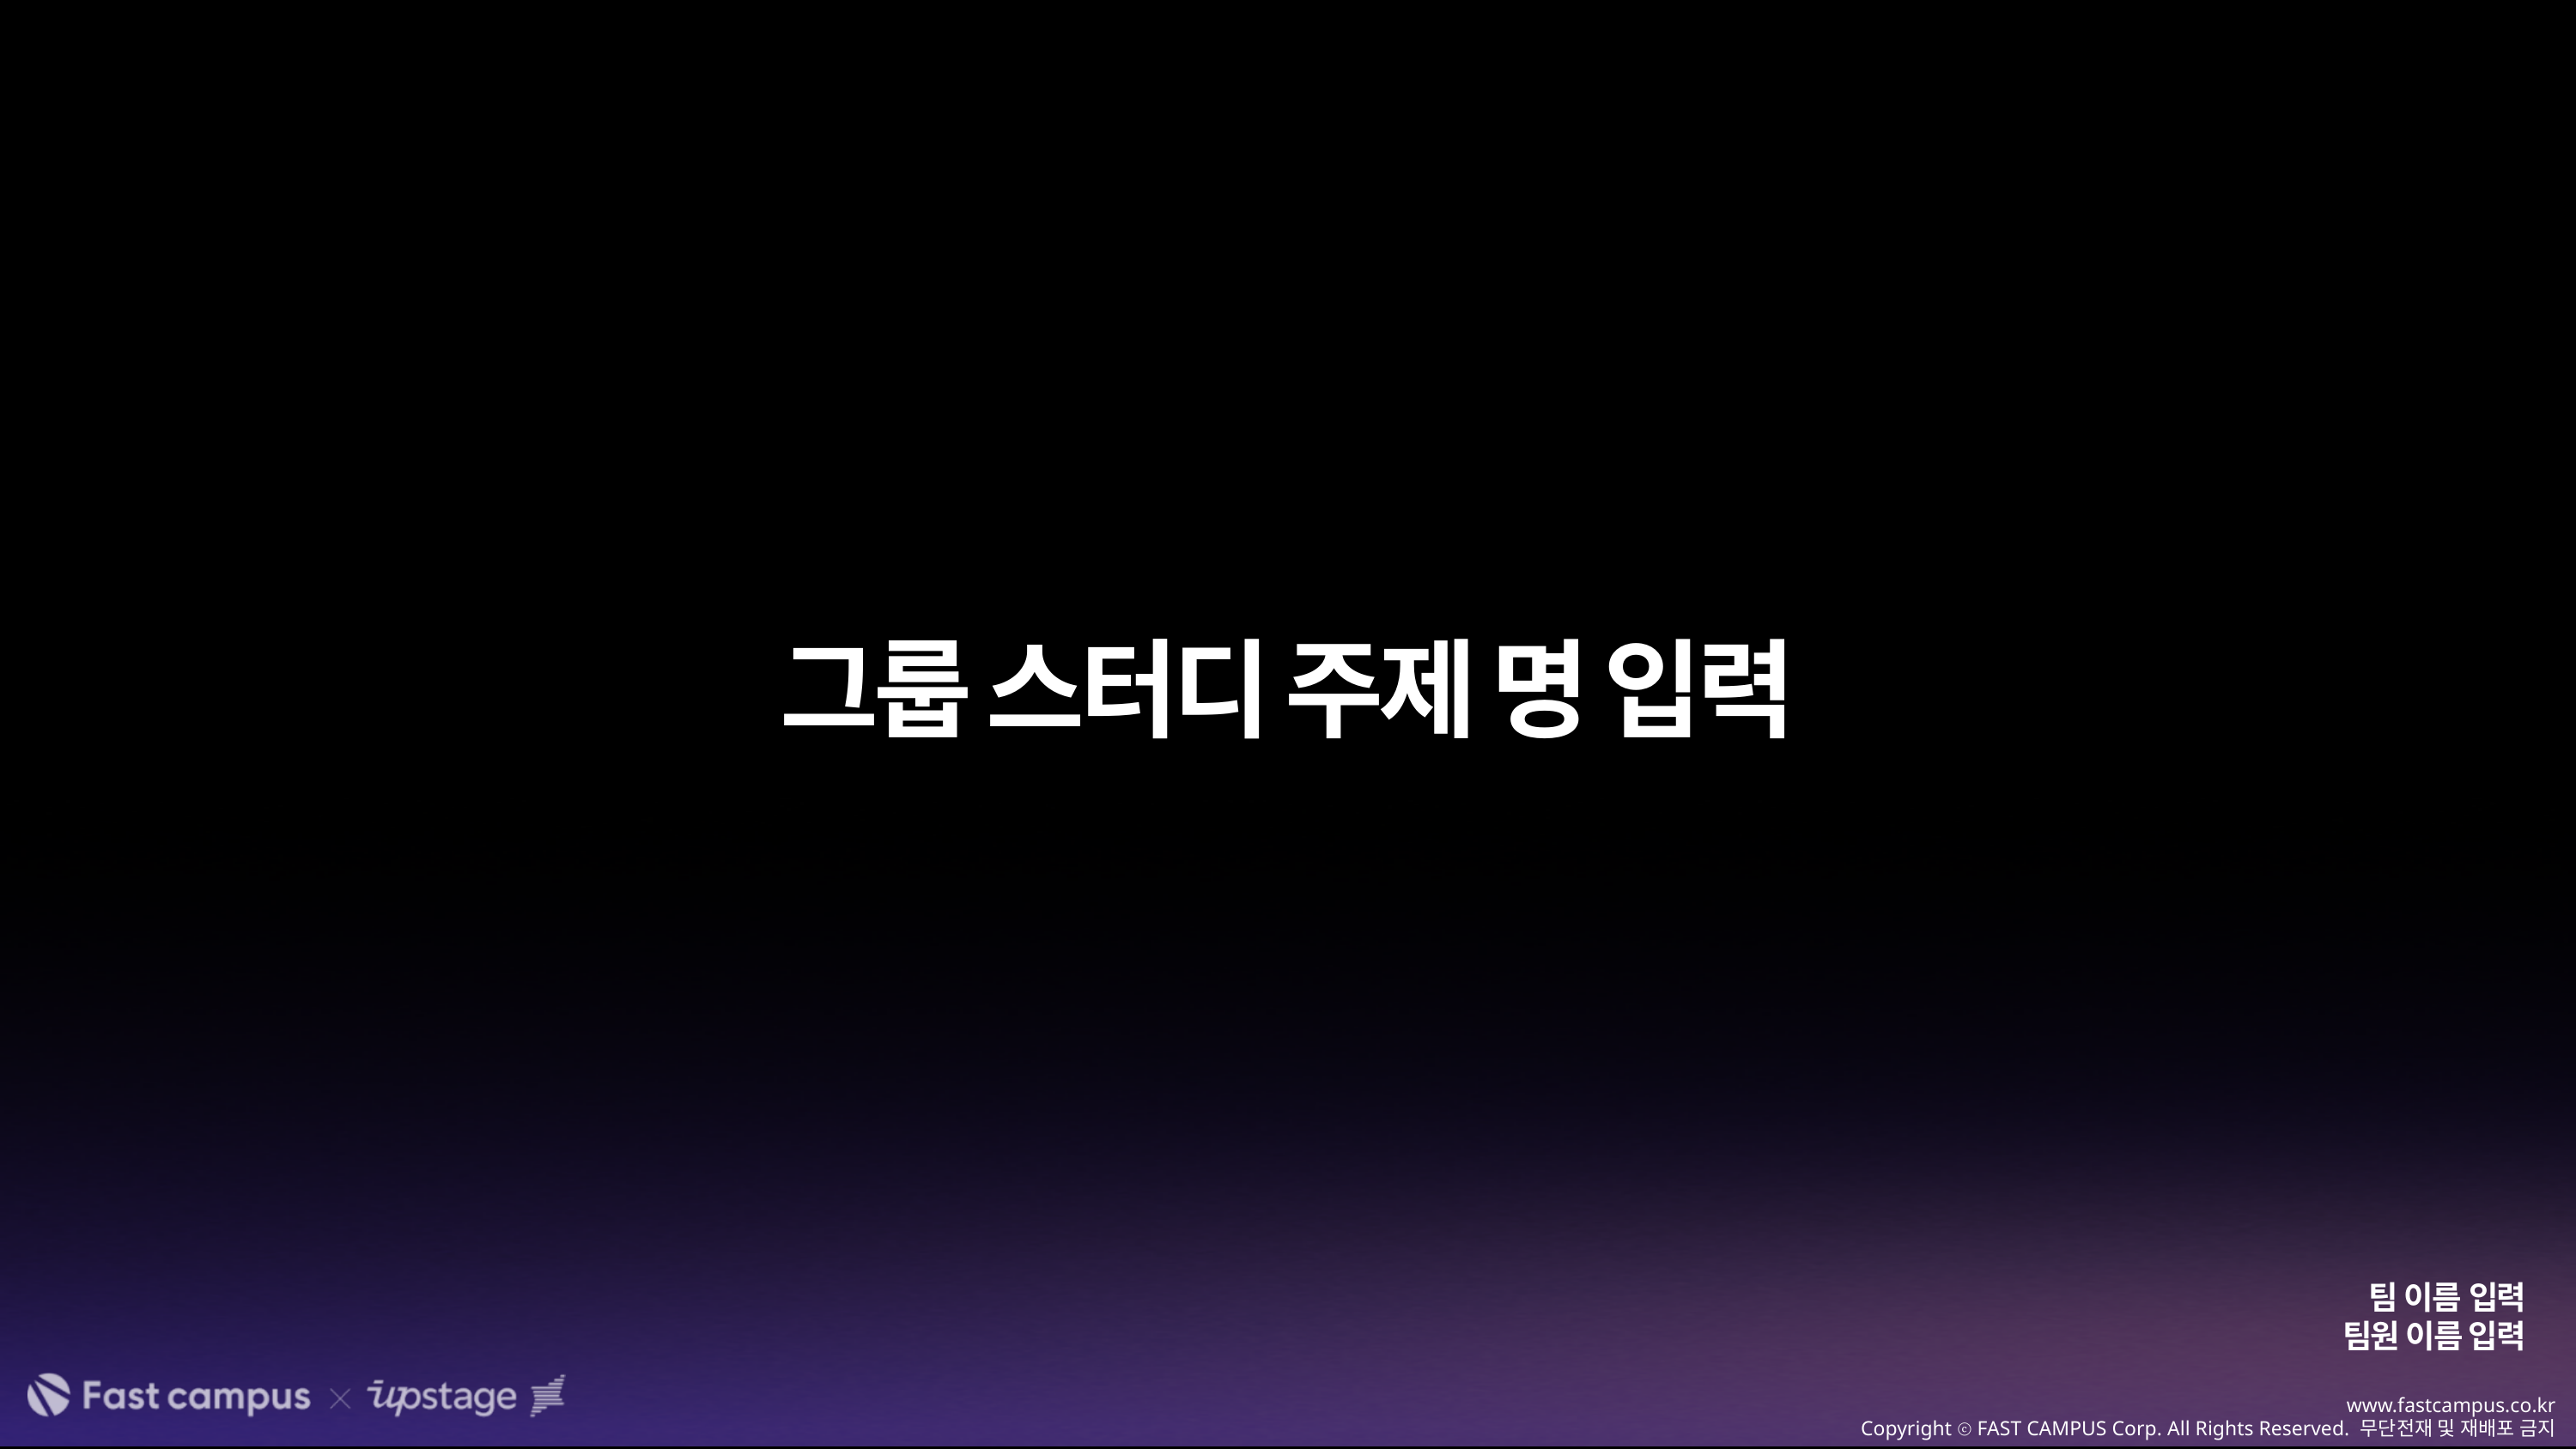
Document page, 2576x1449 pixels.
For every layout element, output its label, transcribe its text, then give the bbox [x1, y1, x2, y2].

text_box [0, 798, 2576, 1446]
text_box 그룹 스터디 주제 명 입력 [392, 615, 2184, 757]
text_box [27, 1372, 566, 1420]
